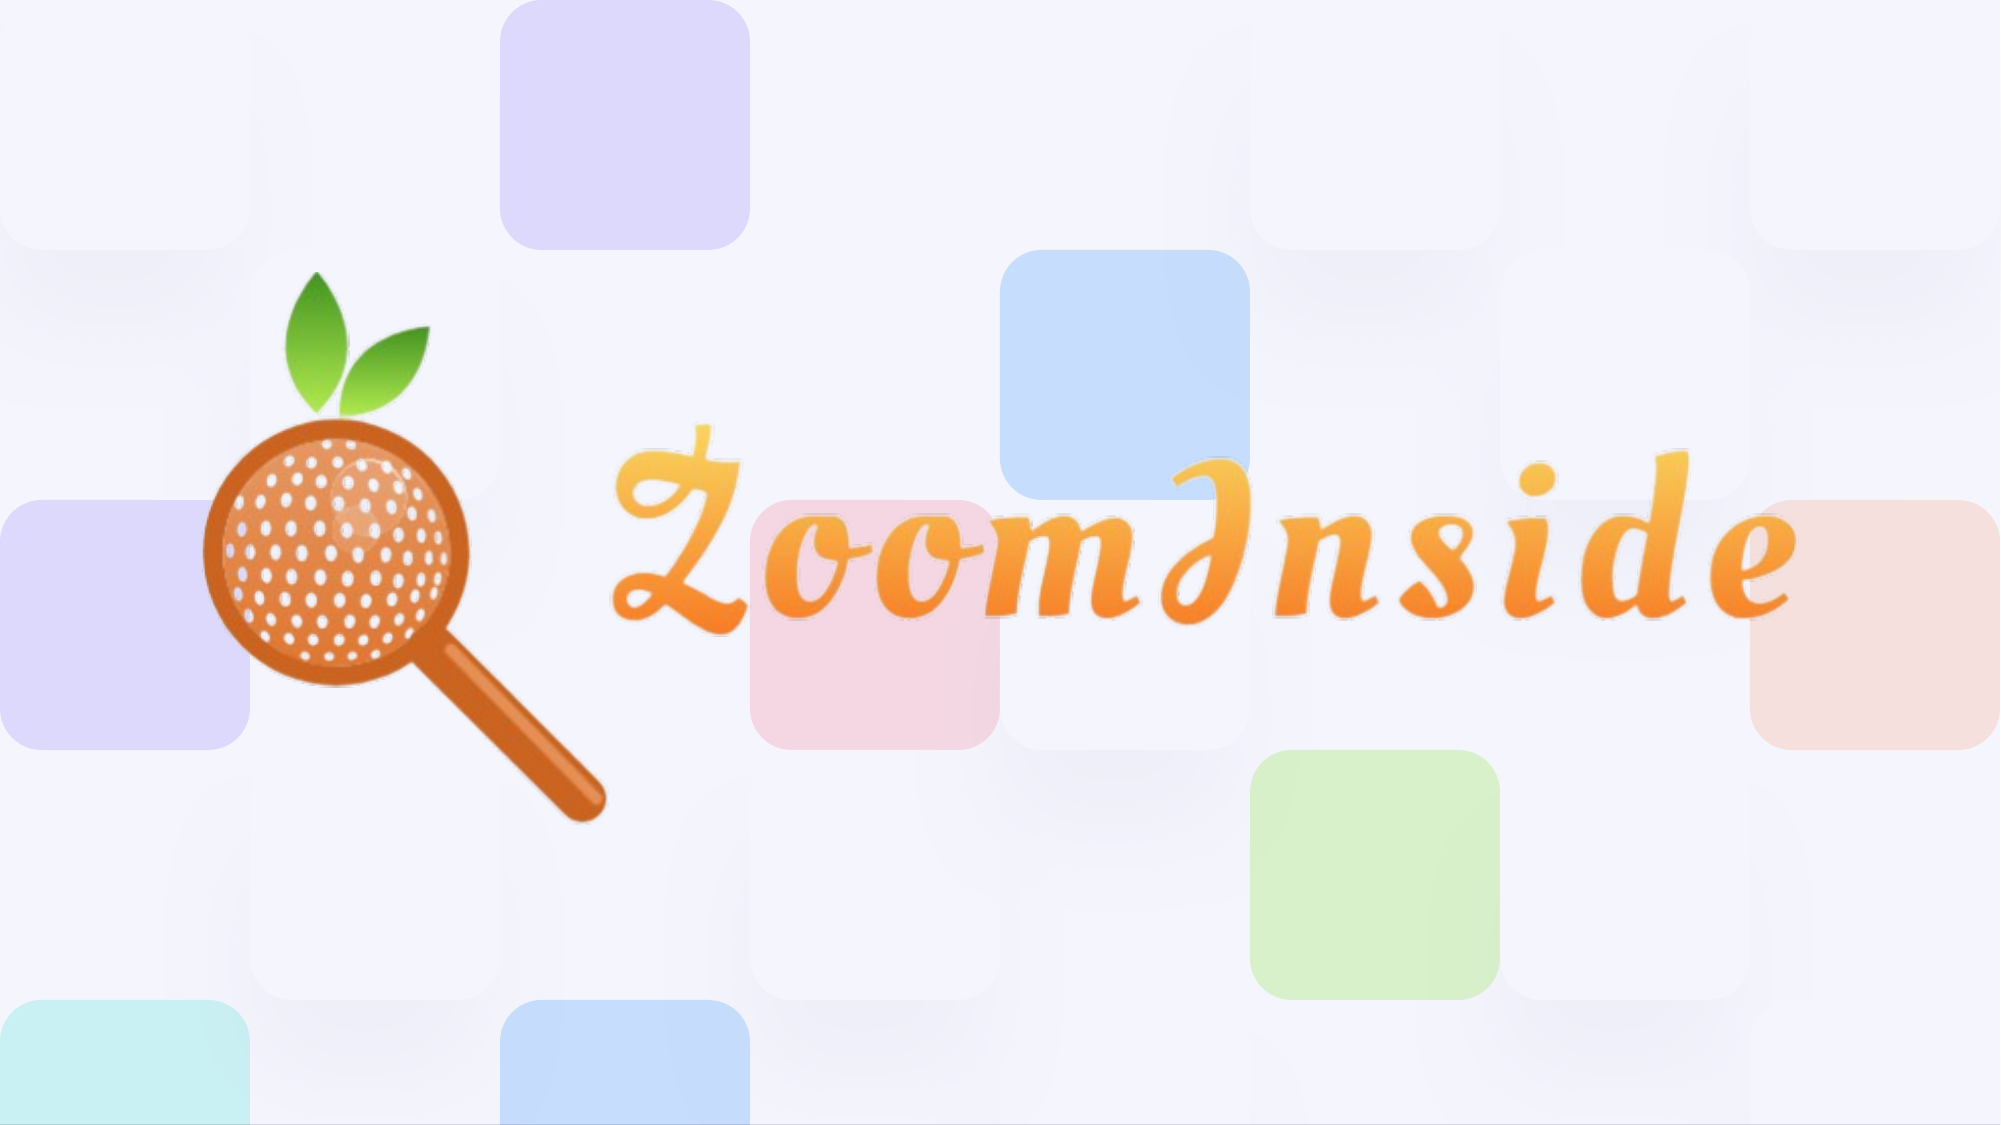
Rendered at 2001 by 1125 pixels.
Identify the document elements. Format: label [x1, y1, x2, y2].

picture [156, 272, 1844, 853]
